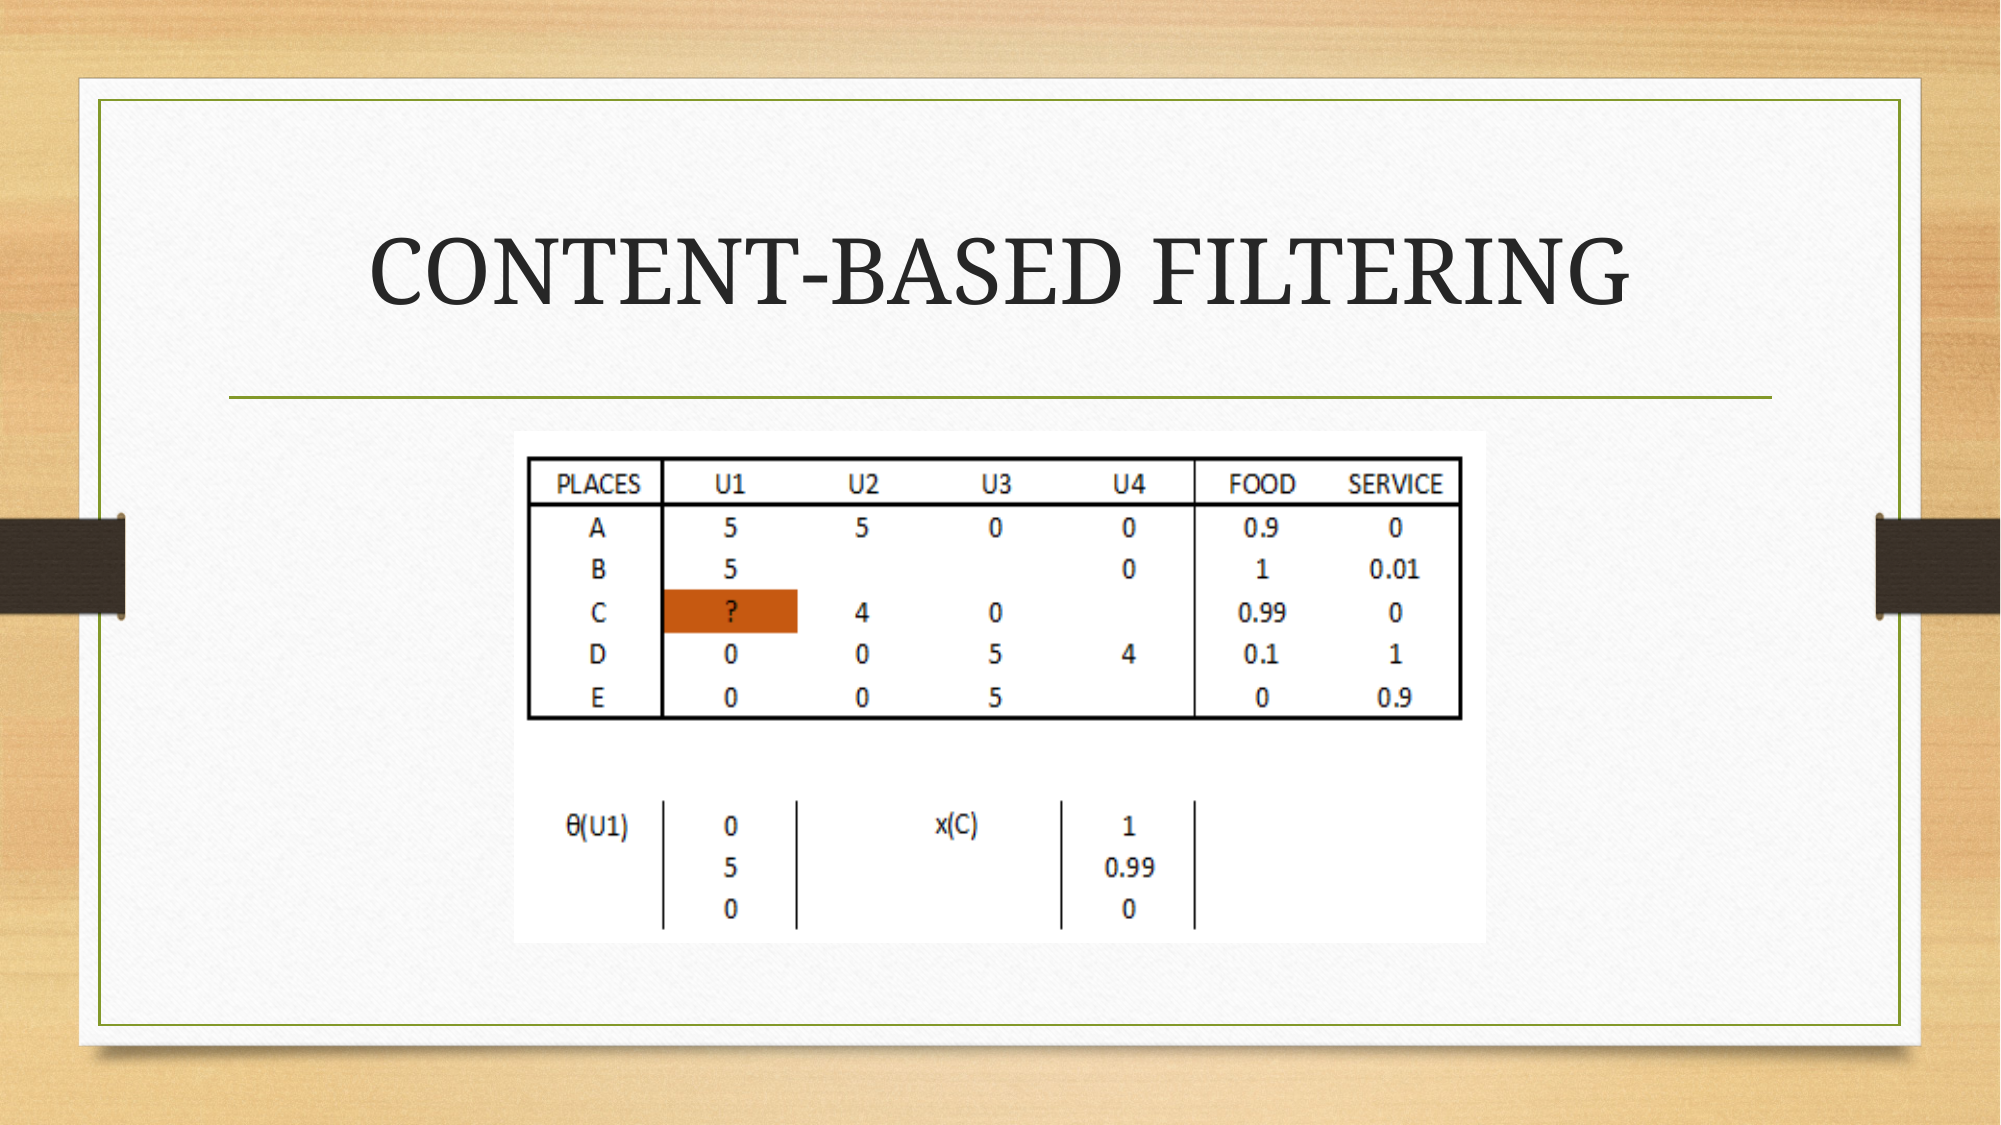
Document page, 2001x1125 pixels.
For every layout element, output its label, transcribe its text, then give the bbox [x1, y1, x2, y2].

title CONTENT-BASED FILTERING [212, 161, 1788, 375]
picture [0, 0, 2001, 1125]
